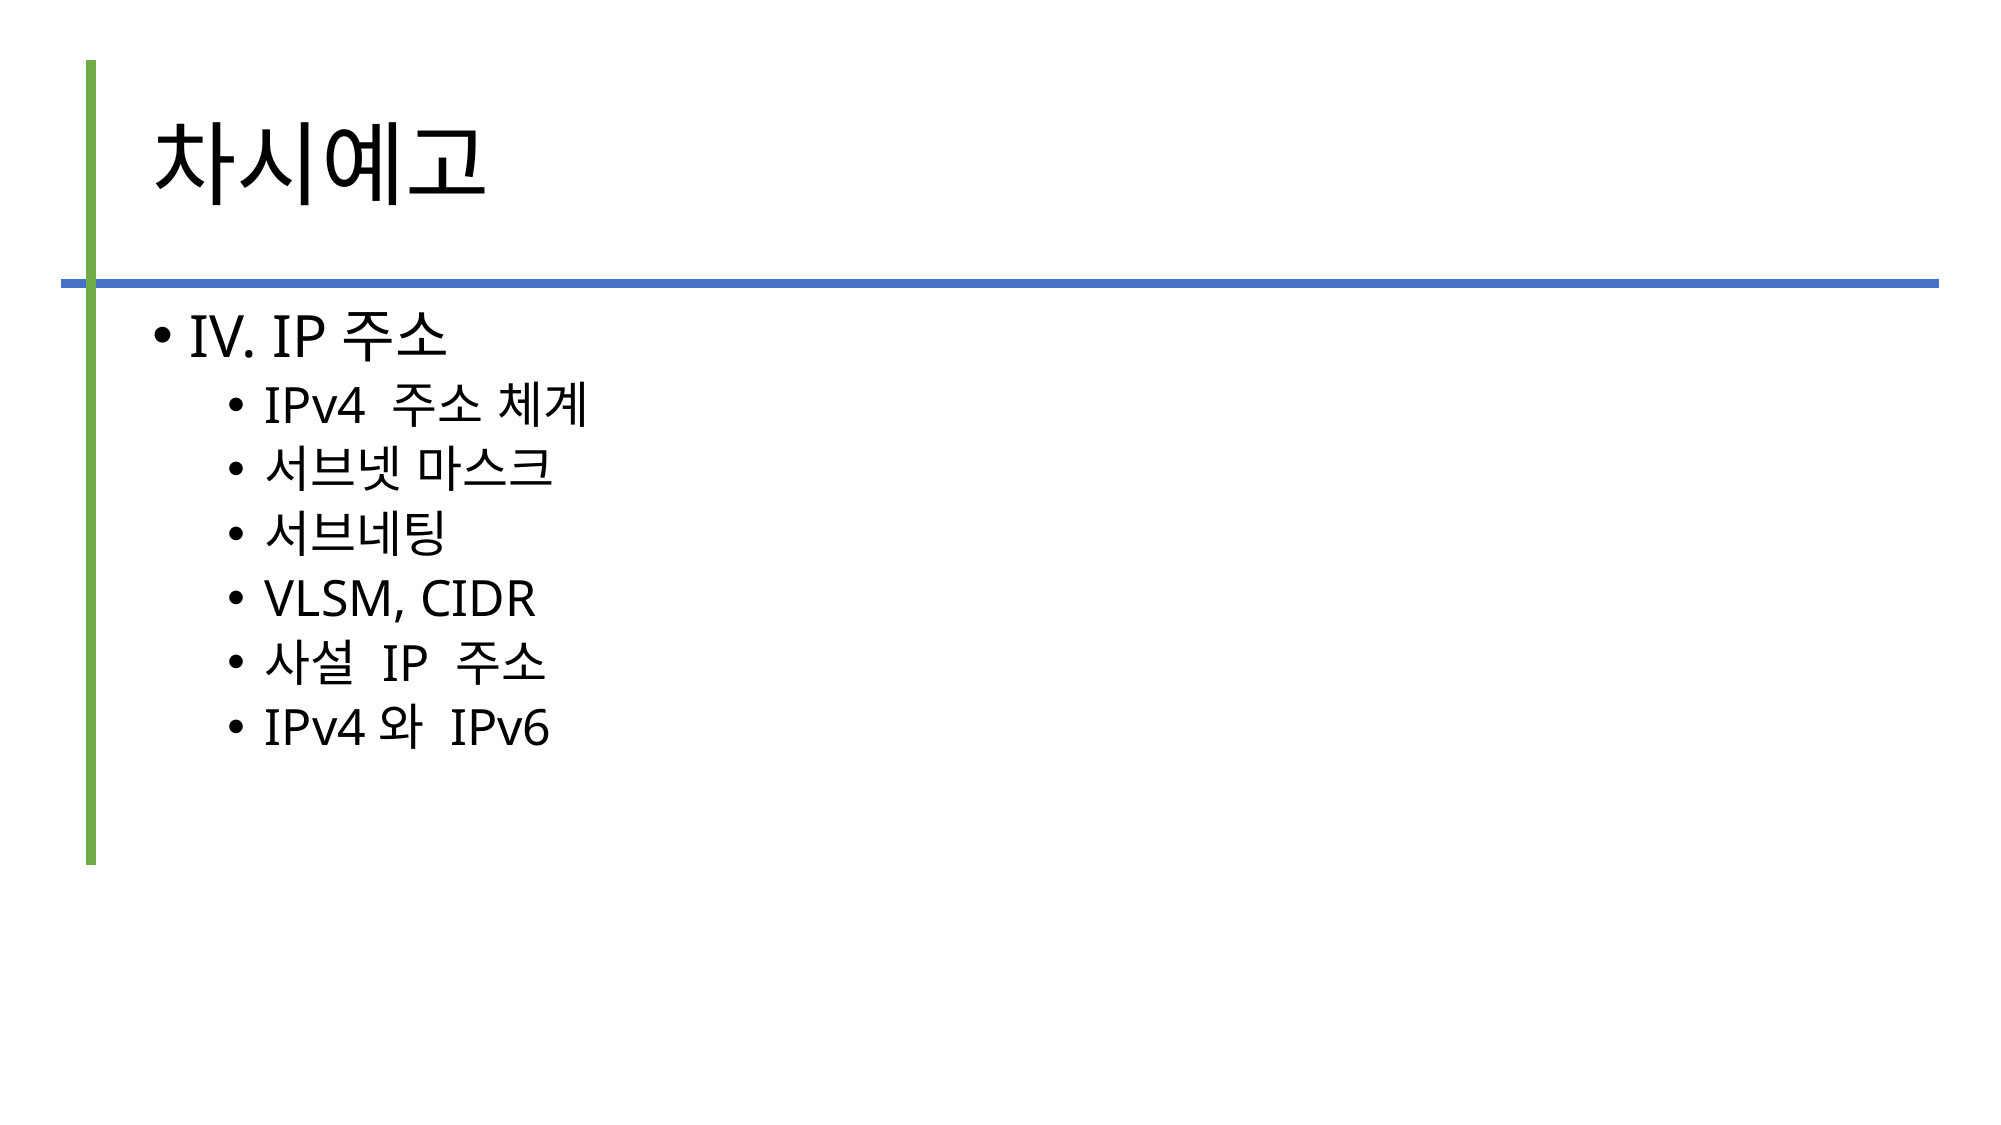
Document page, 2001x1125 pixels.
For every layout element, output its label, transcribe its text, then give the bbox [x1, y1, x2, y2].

list IV. IP주소 IPv4 주소 체계 서브넷 마스크 서브네팅 VLSM, CIDR 사설 IP 주소 IPv4와 IPv6 [137, 299, 1863, 1014]
title 차시예고 [137, 59, 1863, 278]
